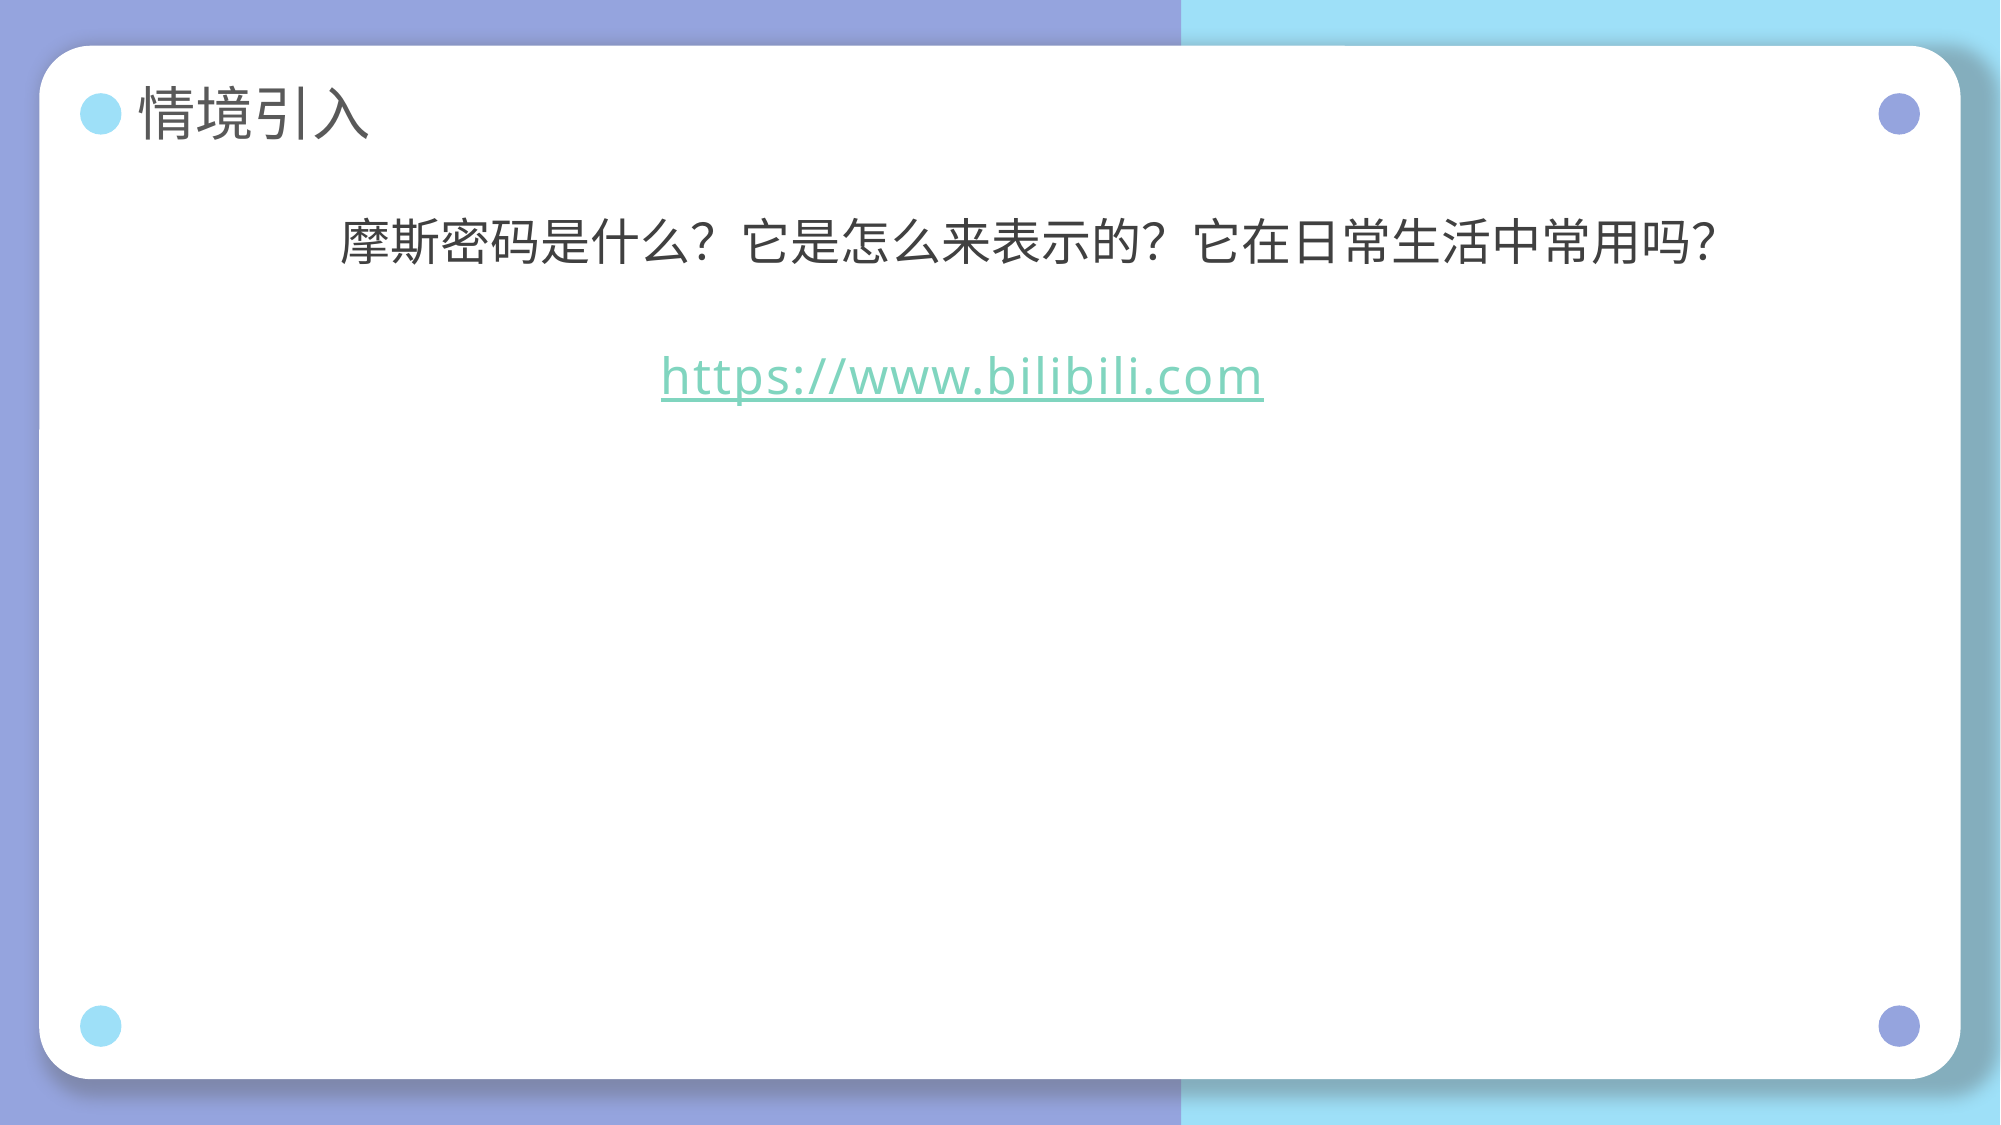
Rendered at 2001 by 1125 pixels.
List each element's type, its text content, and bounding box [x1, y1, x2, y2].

text_box https://www.bilibili.com [660, 323, 1358, 413]
text_box 摩斯密码是什么？它是怎么来表示的？它在日常生活中常用吗？ [225, 184, 1809, 278]
title 情境引入 [137, 77, 976, 157]
